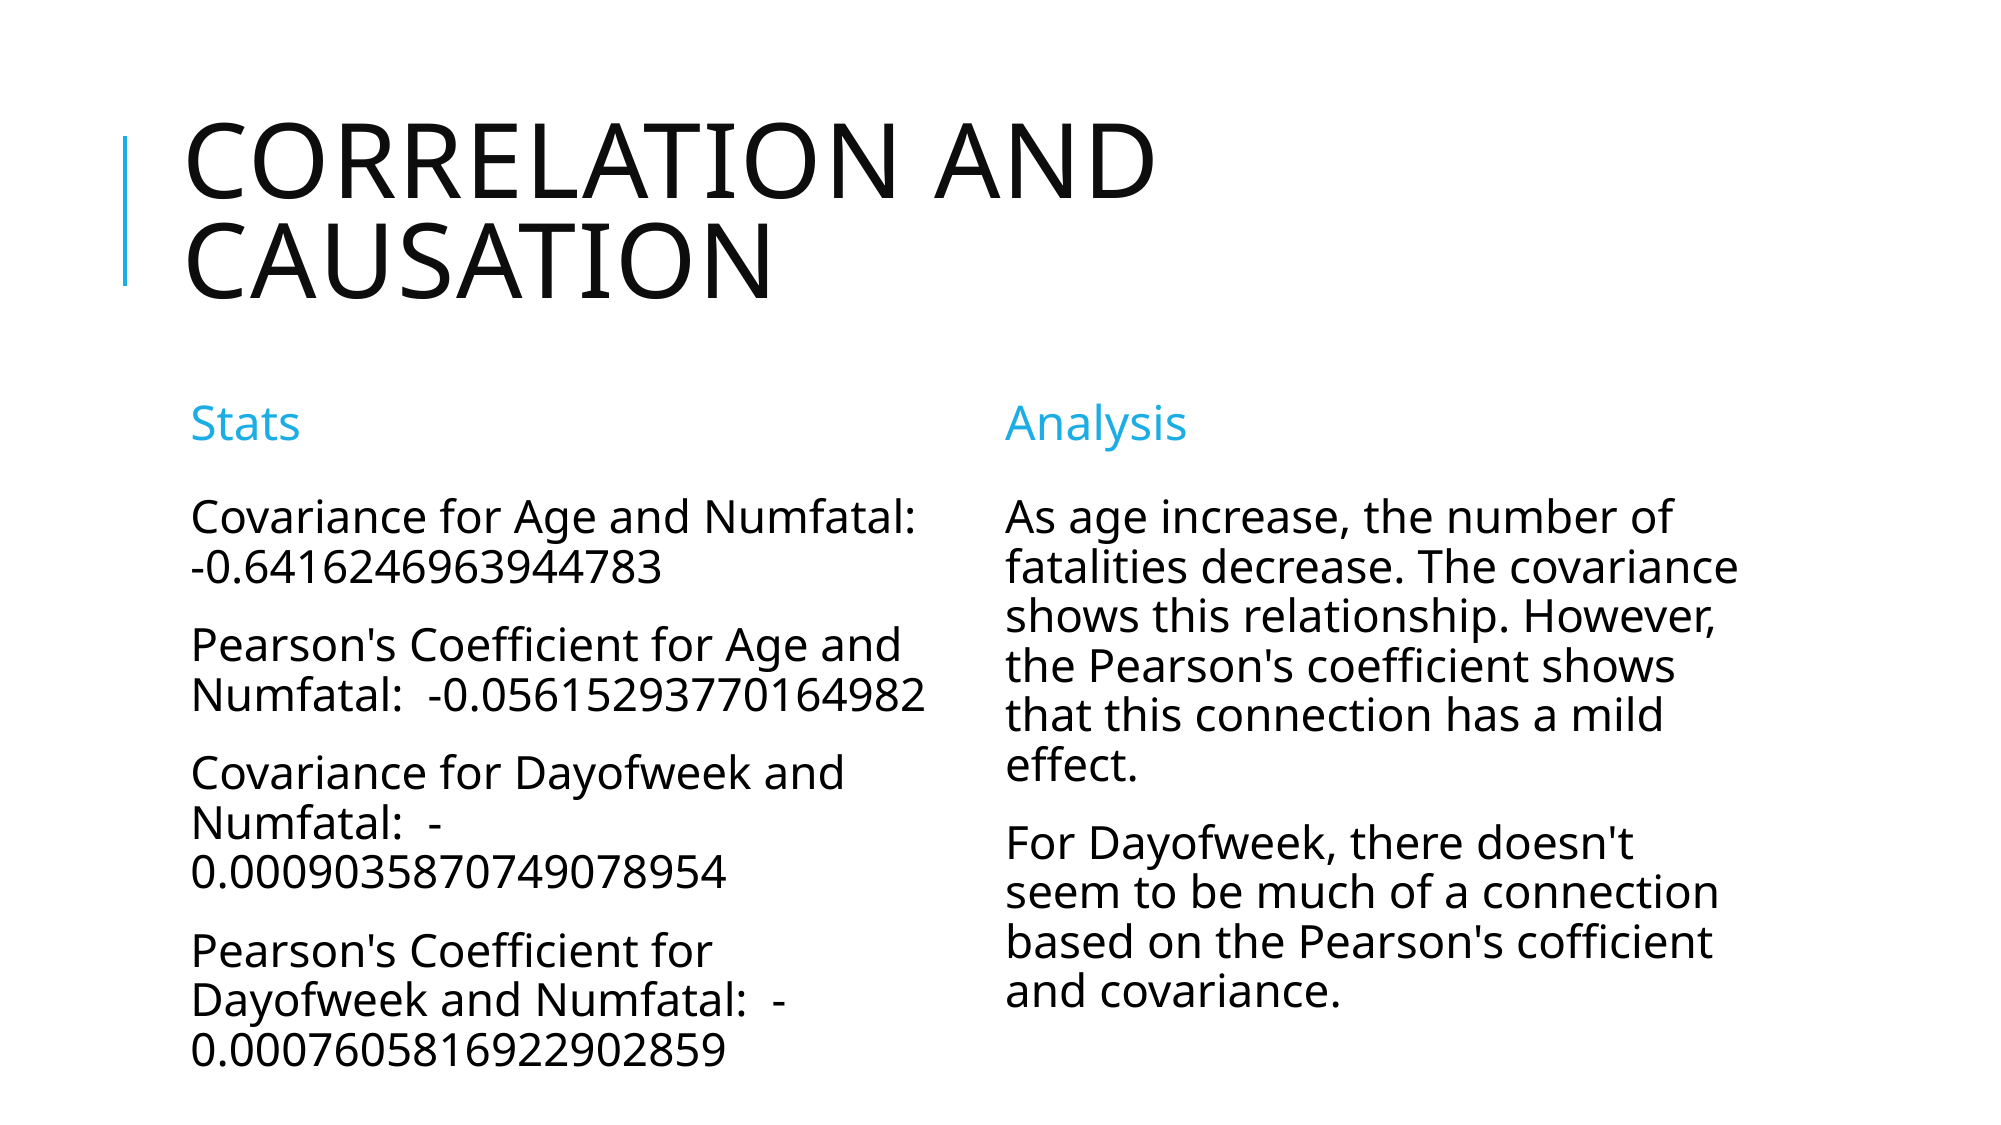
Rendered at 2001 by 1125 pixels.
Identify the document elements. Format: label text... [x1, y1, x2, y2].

list Stats [168, 357, 948, 486]
list Analysis [982, 357, 1763, 486]
title Correlation and Causation [168, 96, 1763, 342]
list As age increase, the number of fatalities decrease. The covariance shows this relationship. However, the Pearson's coefficient shows that this connection has a mild effect. For Dayofweek, there doesn't seem to be much of a connection based on the Pearson's cofficient and covariance. [982, 486, 1763, 1035]
list Covariance for Age and Numfatal: -0.6416246963944783 Pearson's Coefficient for Age and Numfatal: -0.05615293770164982 Covariance for Dayofweek and Numfatal: -0.0009035870749078954 Pearson's Coefficient for Dayofweek and Numfatal: -0.0007605816922902859 [168, 486, 948, 1035]
